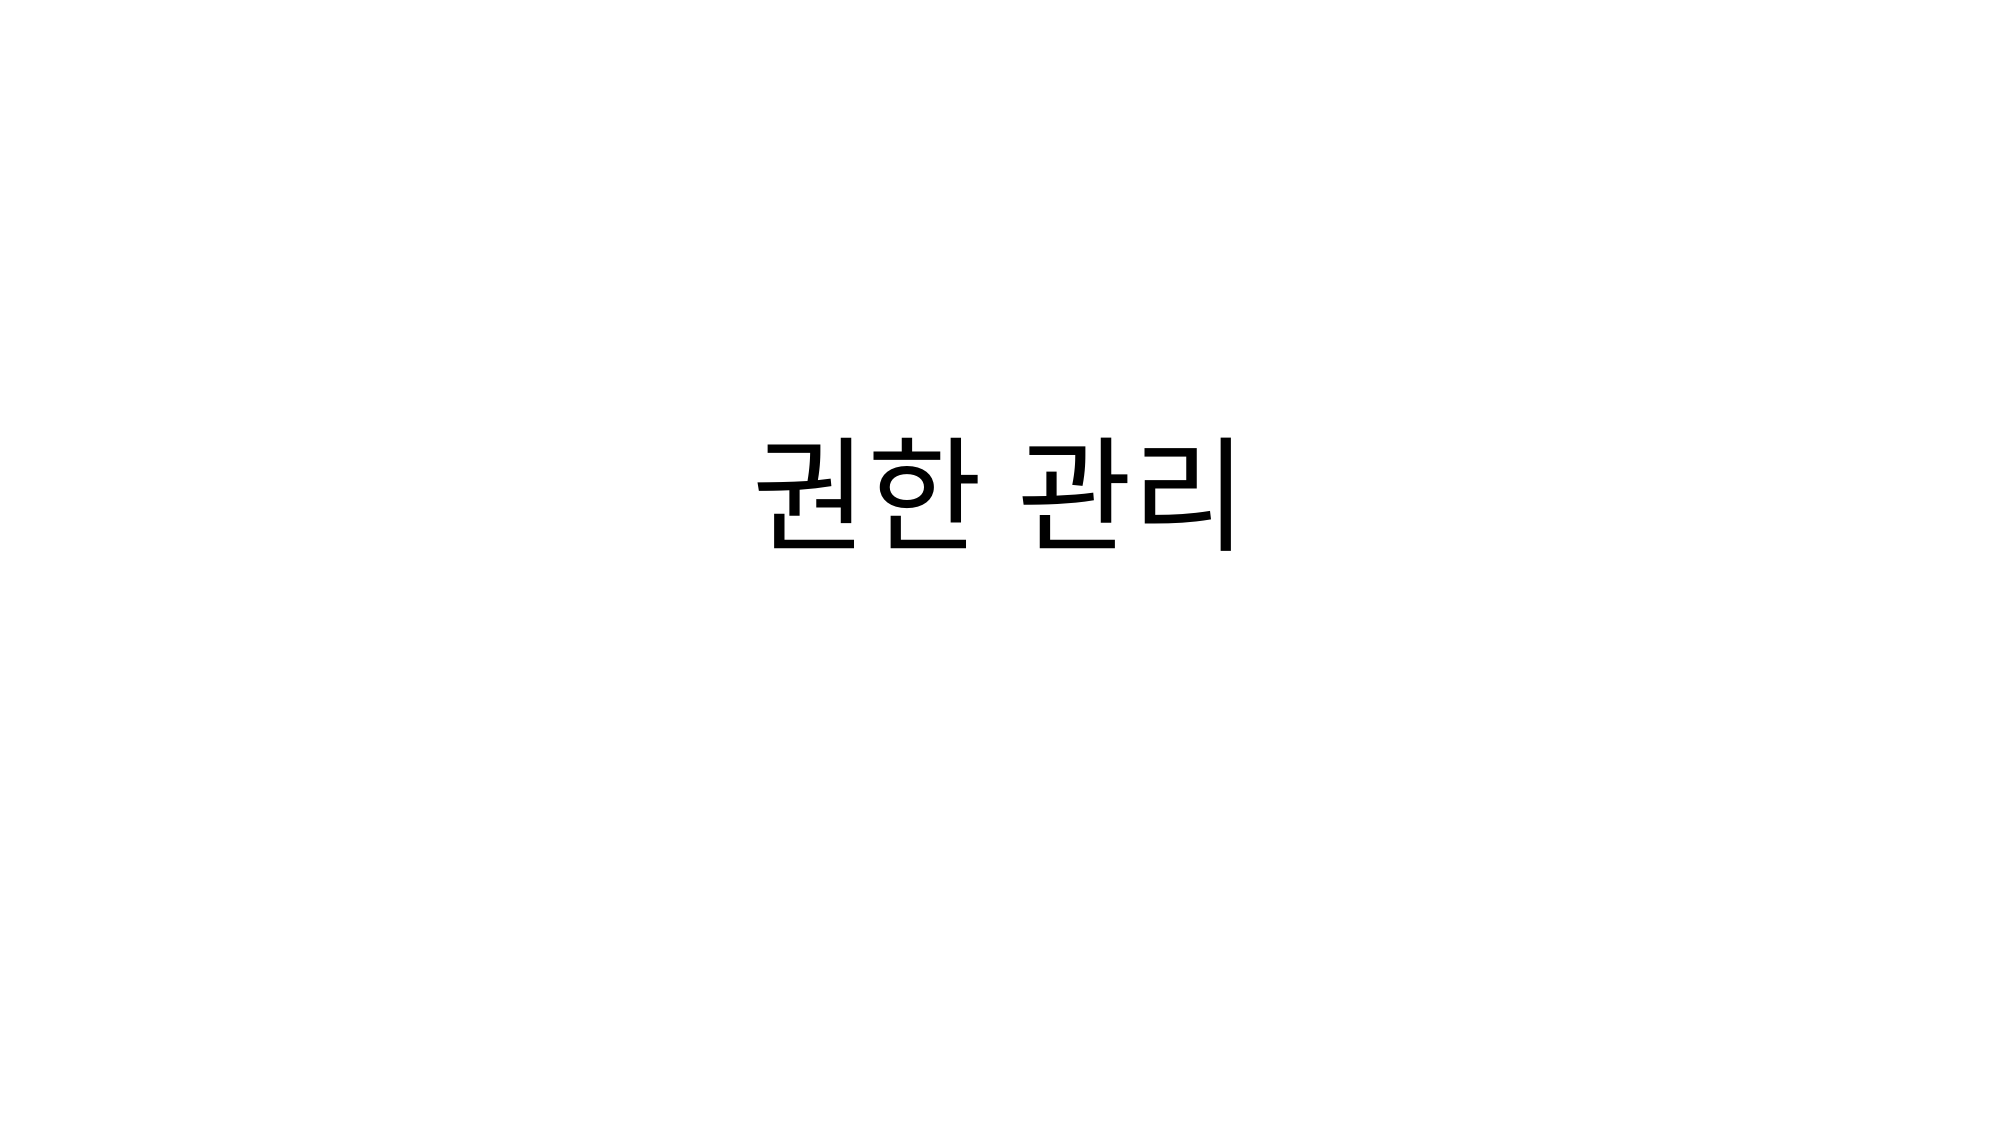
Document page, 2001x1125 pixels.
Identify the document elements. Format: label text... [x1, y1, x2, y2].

title 권한 관리 [249, 184, 1750, 576]
